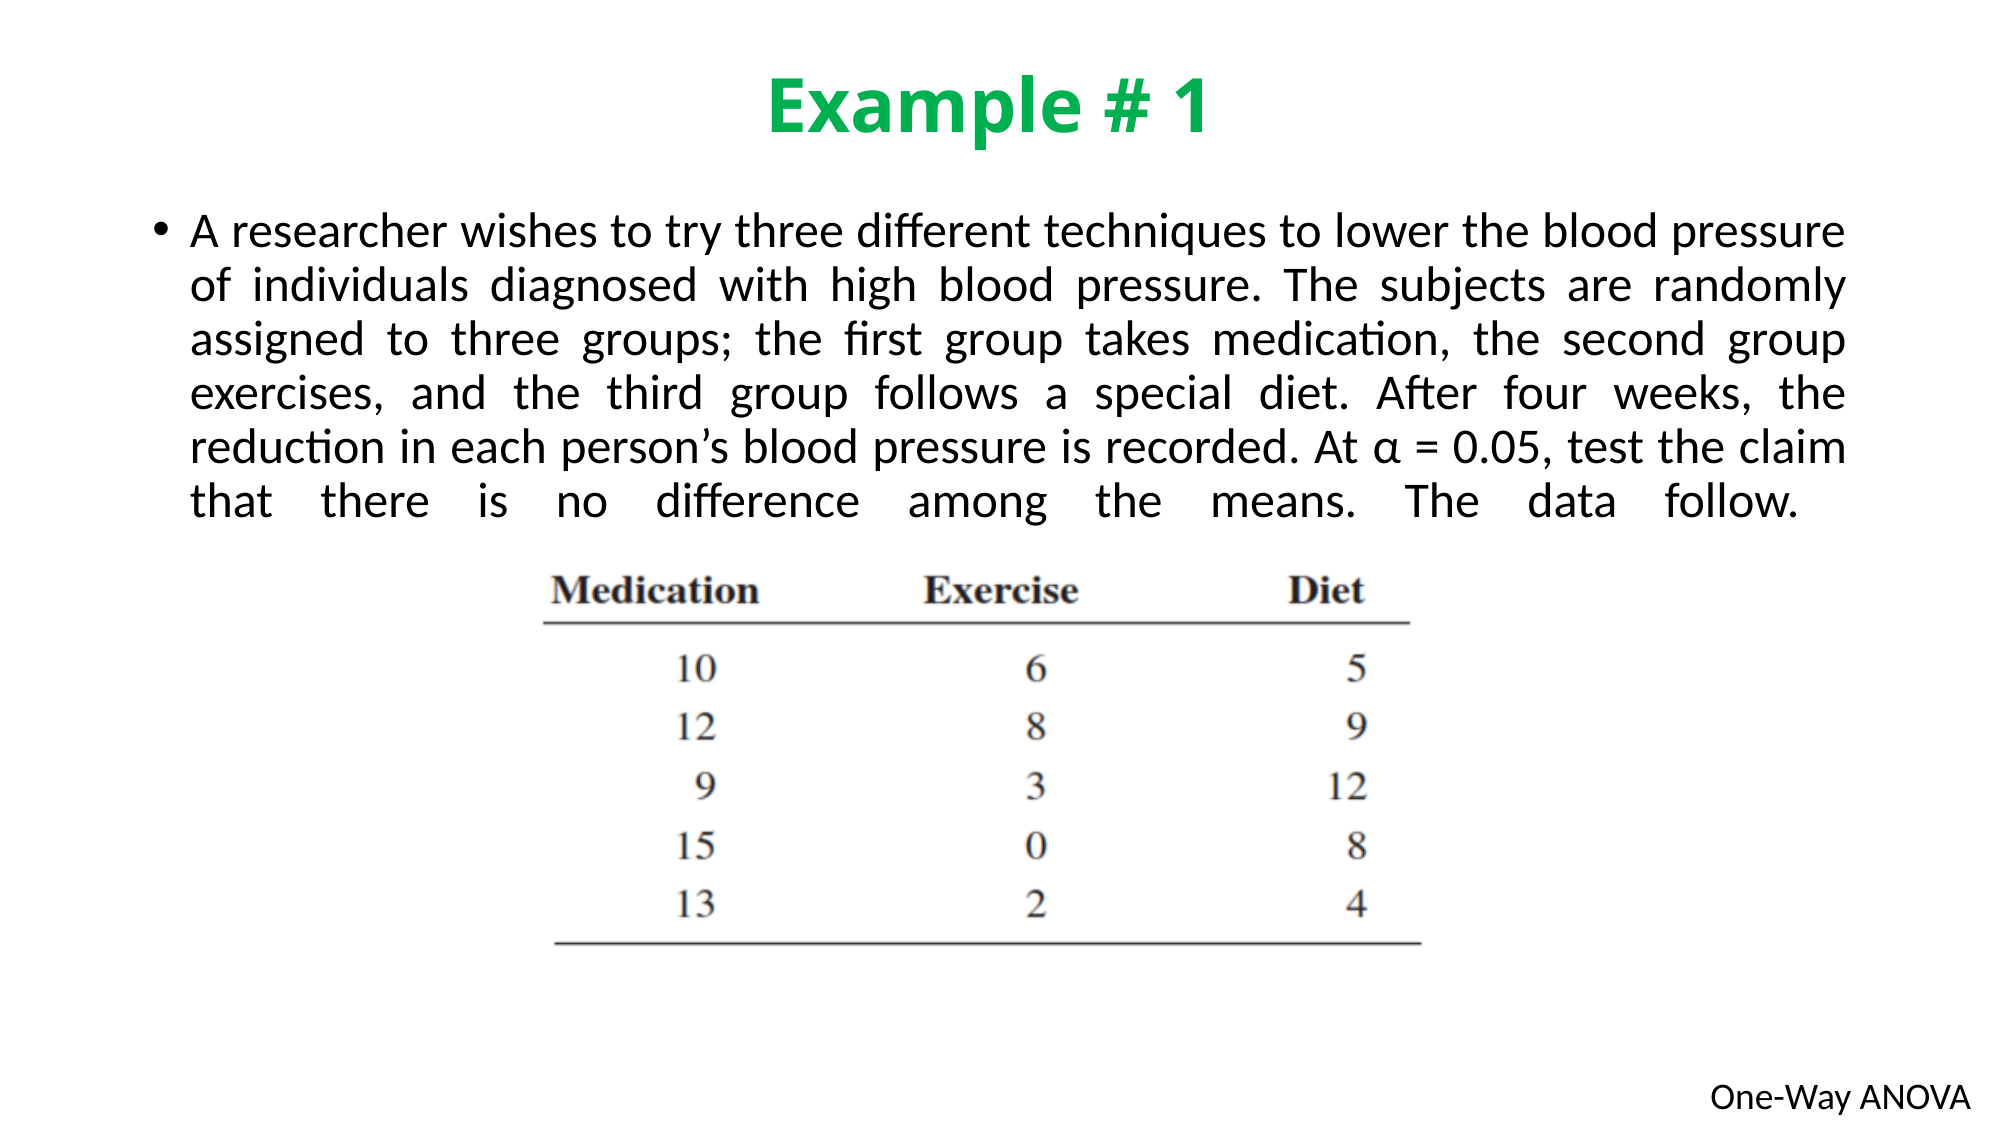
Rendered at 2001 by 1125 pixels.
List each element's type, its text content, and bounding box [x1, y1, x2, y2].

text_box One-Way ANOVA [1695, 1064, 2000, 1125]
picture [530, 561, 1436, 960]
title Example # 1 [137, 32, 1863, 185]
list A researcher wishes to try three different techniques to lower the blood pressure of individuals diagnosed with high blood pressure. The subjects are randomly assigned to three groups; the first group takes medication, the second group exercises, and the third group follows a special diet. After four weeks, the reduction in each person’s blood pressure is recorded. At α = 0.05, test the claim that there is no difference among the means. The data follow. [137, 197, 1863, 1059]
